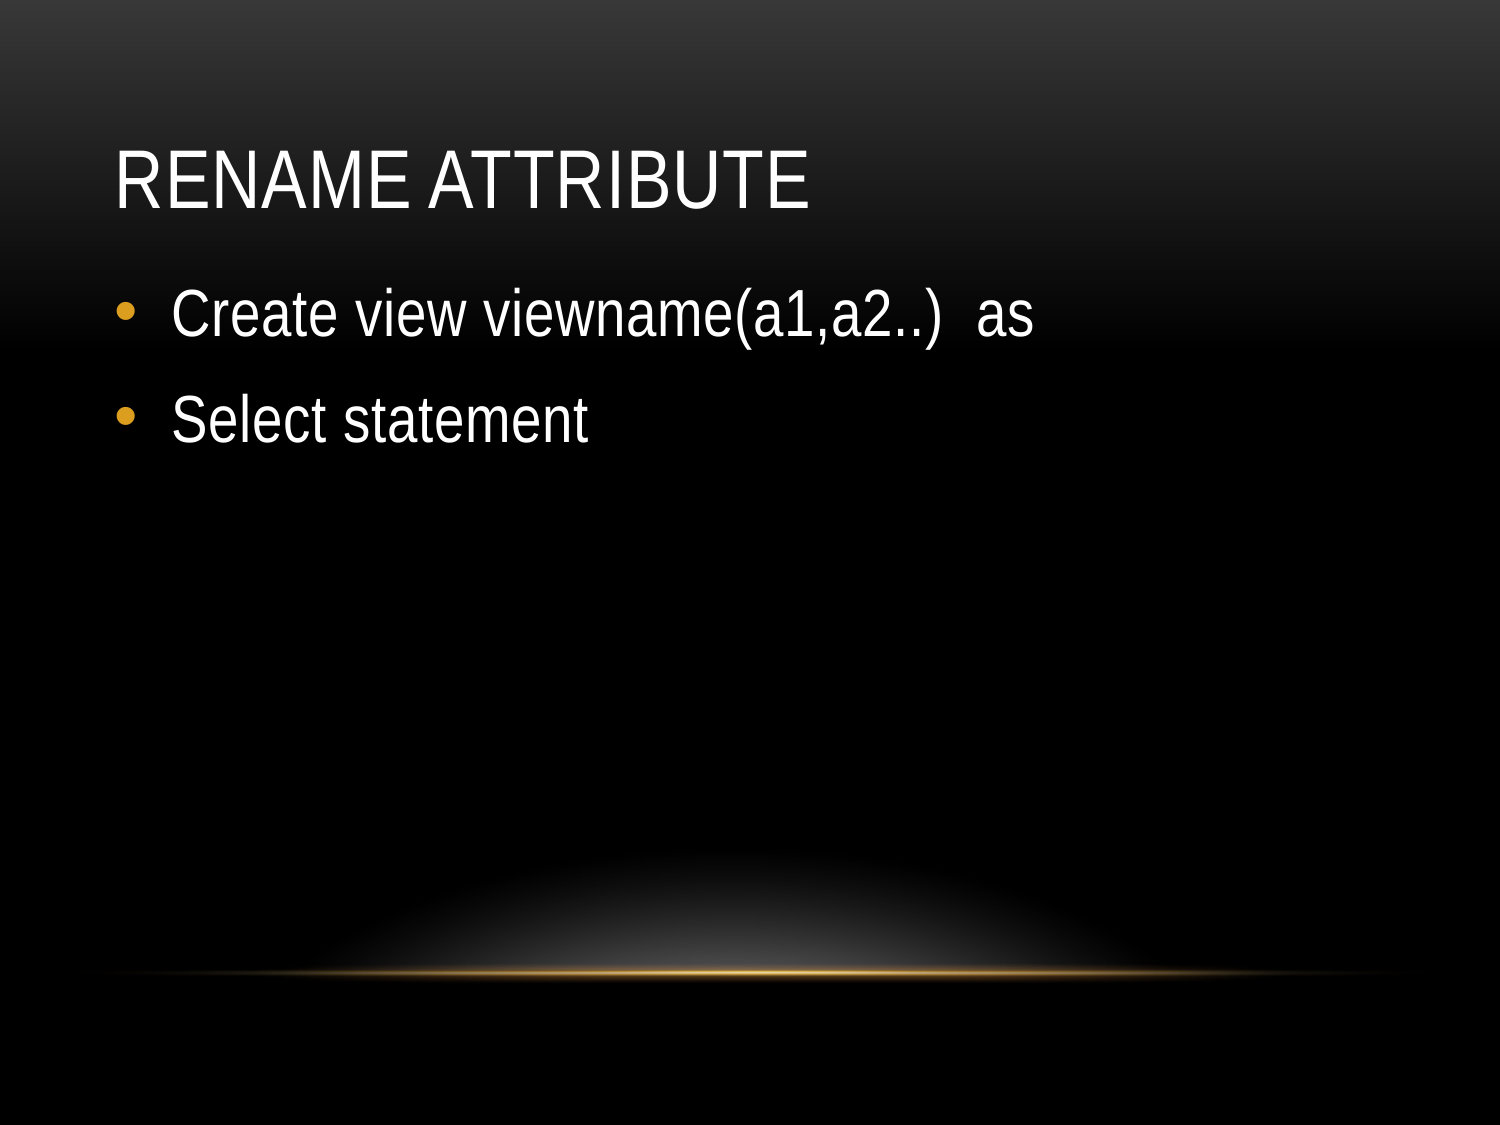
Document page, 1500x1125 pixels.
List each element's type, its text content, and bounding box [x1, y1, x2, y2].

title Rename attribute [99, 45, 1400, 233]
list Create view viewname(a1,a2..) as Select statement [99, 262, 1400, 938]
picture [0, 0, 1500, 1125]
